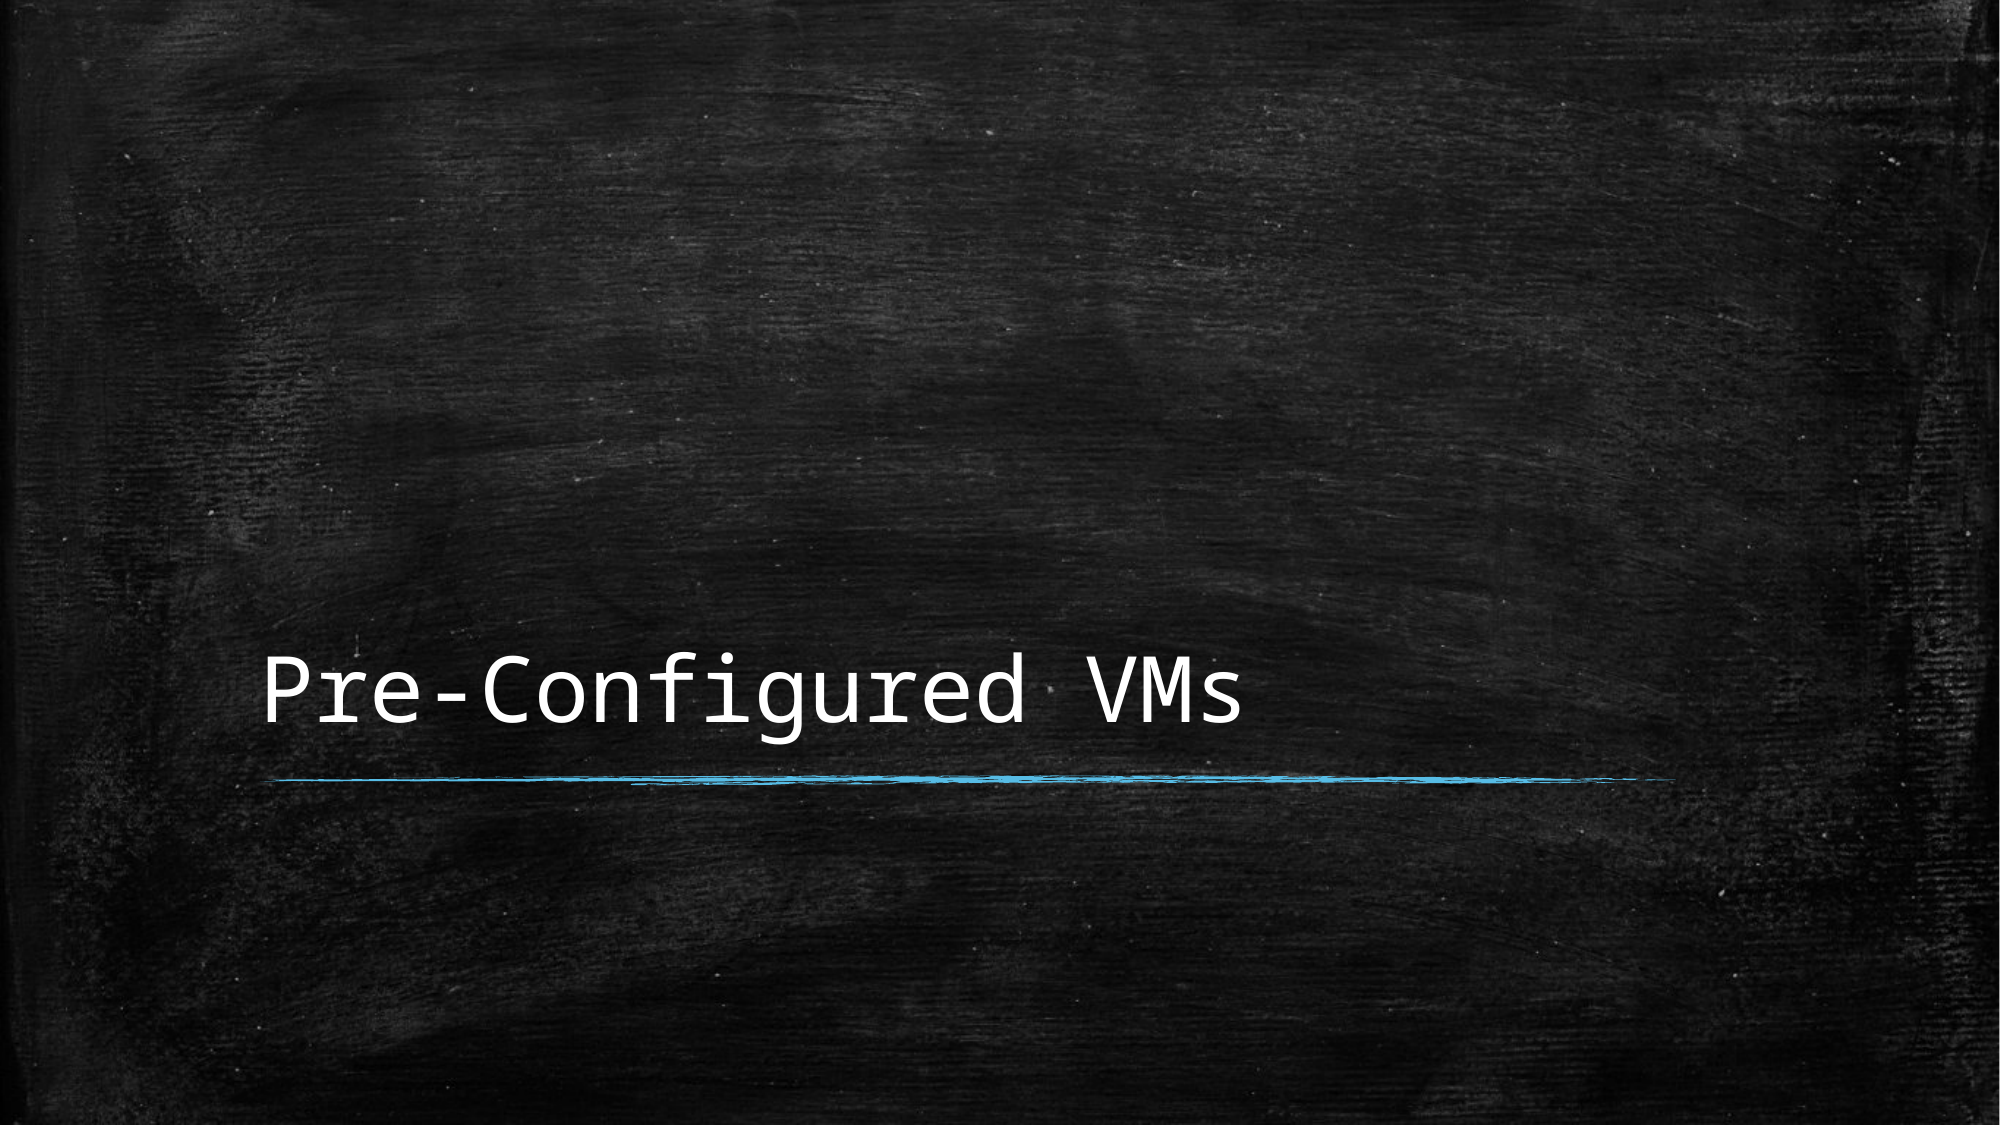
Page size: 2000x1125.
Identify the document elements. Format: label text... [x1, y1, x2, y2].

title Pre-Configured VMs [244, 312, 1745, 750]
